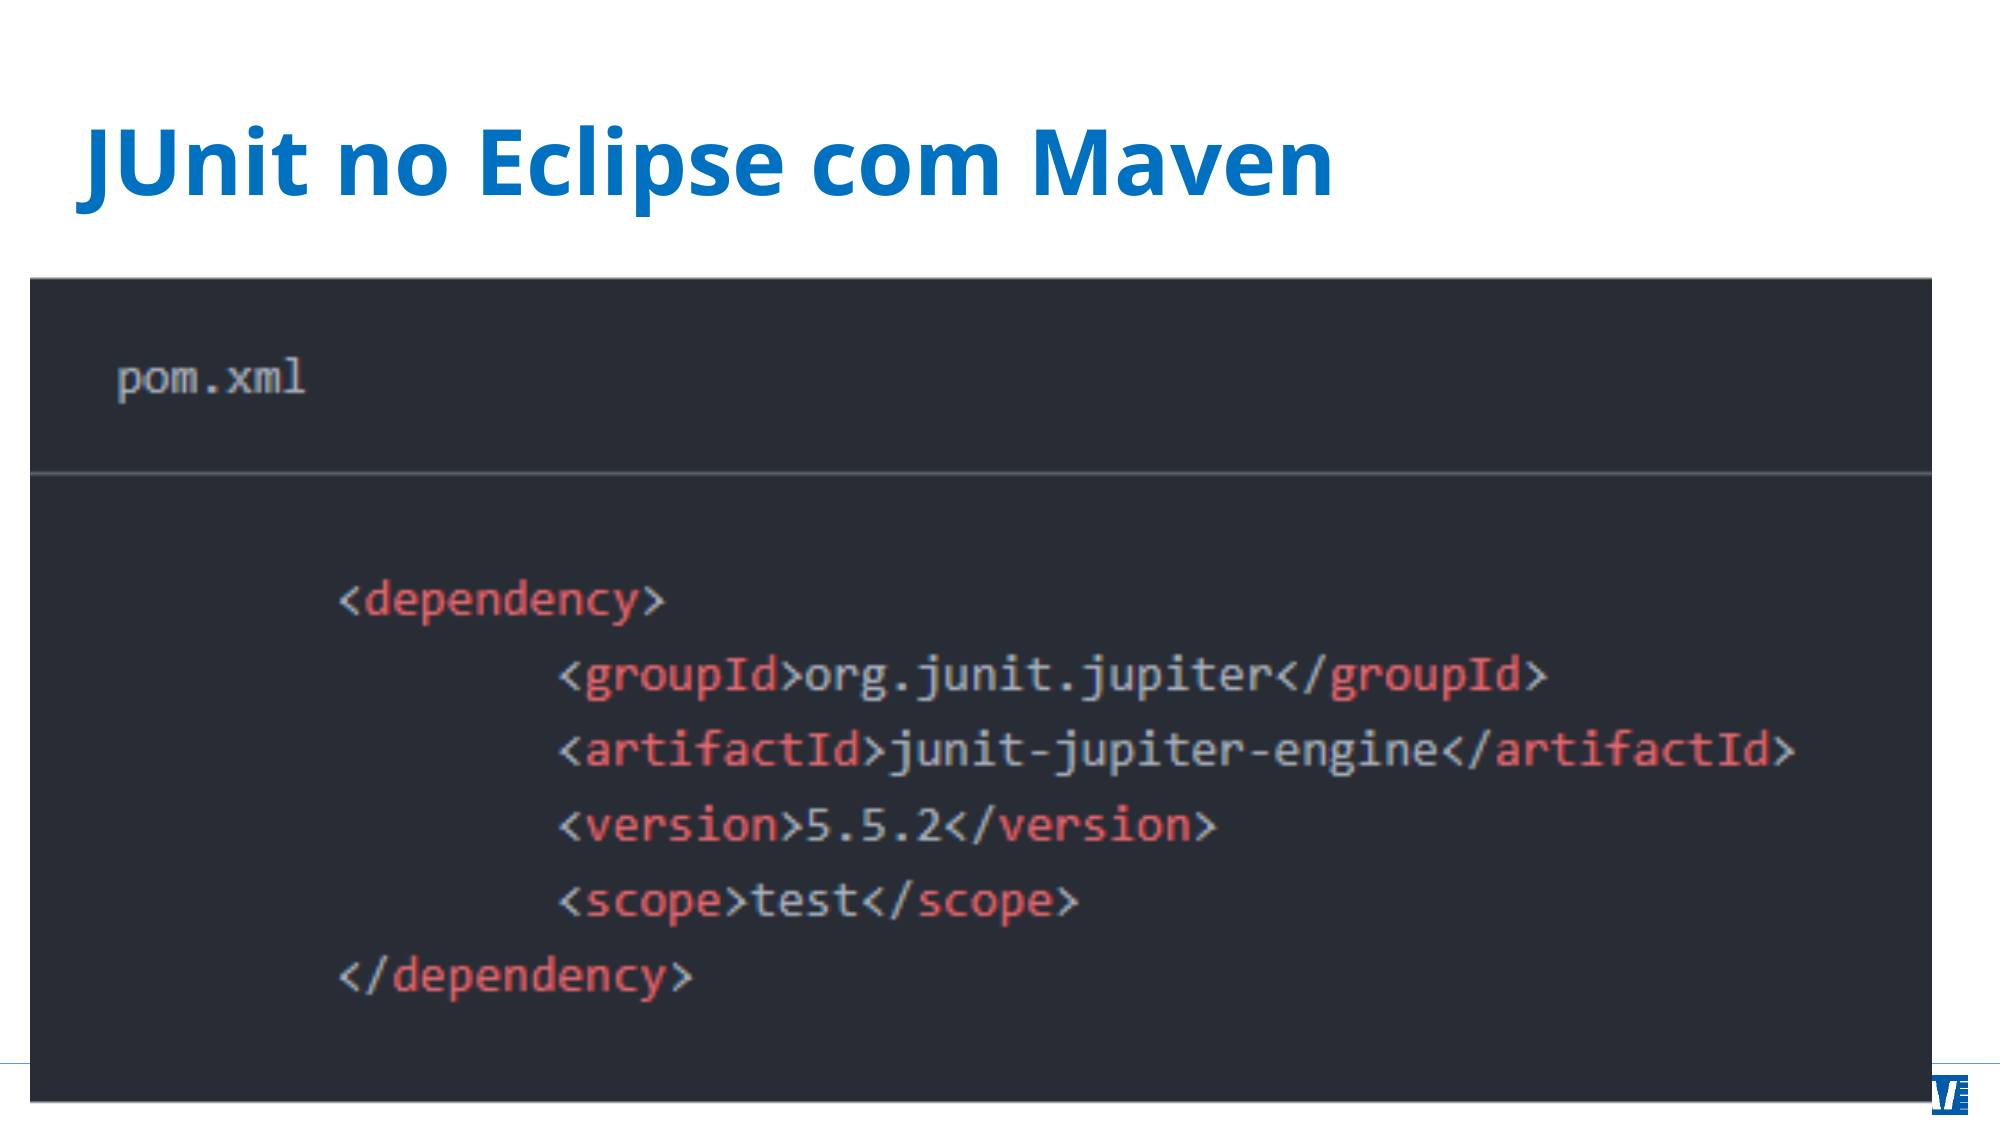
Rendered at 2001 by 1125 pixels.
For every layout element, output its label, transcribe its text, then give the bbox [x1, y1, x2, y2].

title JUnit no Eclipse com Maven [68, 97, 1932, 234]
picture [30, 276, 1968, 1125]
